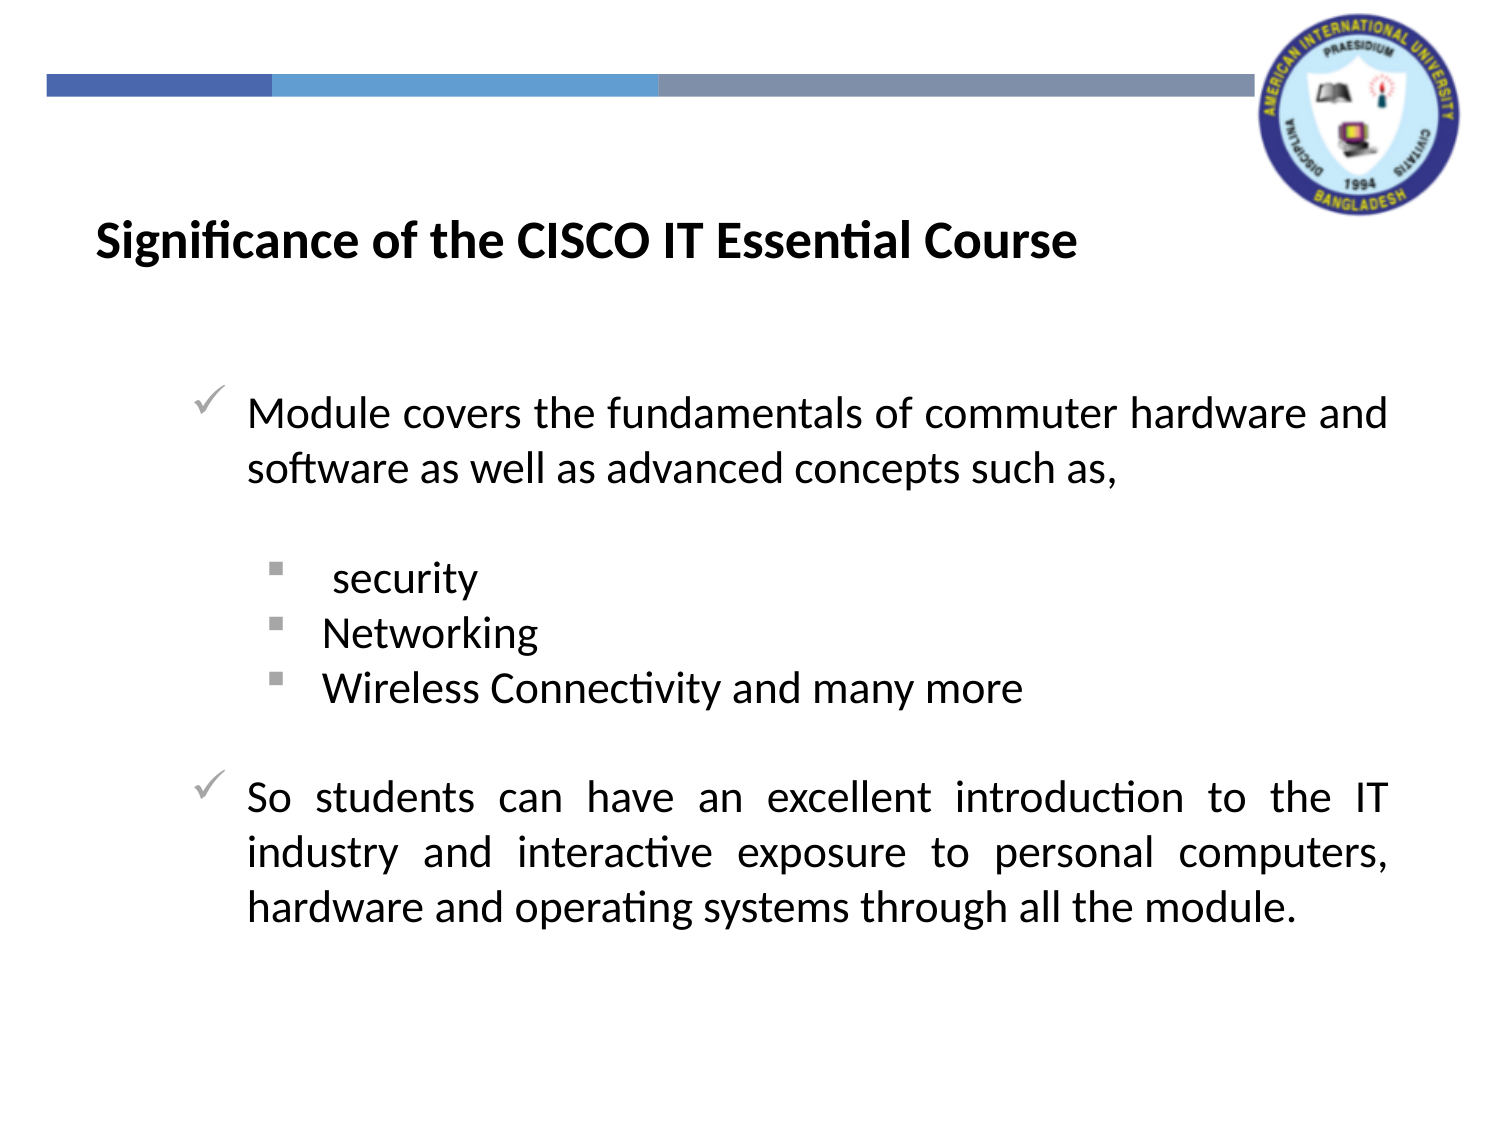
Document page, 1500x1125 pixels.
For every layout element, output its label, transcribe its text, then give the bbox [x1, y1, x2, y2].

text_box Module covers the fundamentals of commuter hardware and software as well as advanced concepts such as, security Networking Wireless Connectivity and many more So students can have an excellent introduction to the IT industry and interactive exposure to personal computers, hardware and operating systems through all the module. [175, 374, 1405, 940]
text_box Significance of the CISCO IT Essential Course [80, 196, 1155, 278]
picture [1254, 9, 1465, 221]
